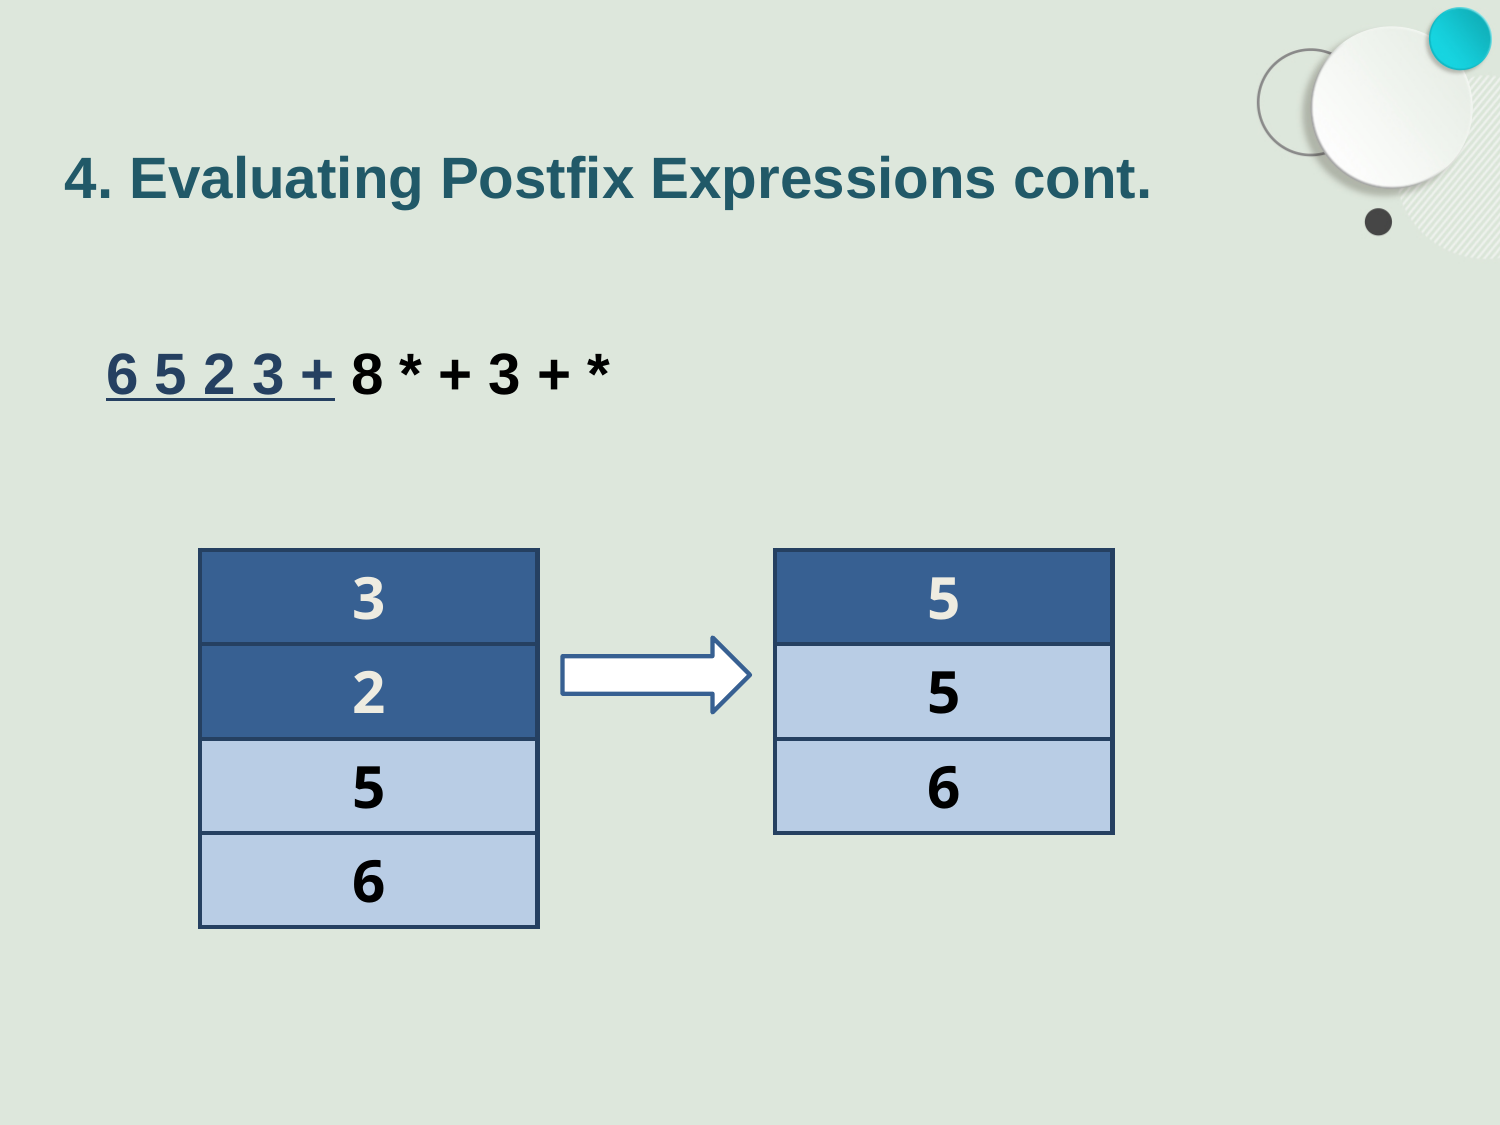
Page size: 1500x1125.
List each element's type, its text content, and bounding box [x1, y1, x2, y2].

picture [0, 0, 1500, 1125]
table_cell 5 [202, 741, 535, 831]
title 4. Evaluating Postfix Expressions cont. [50, 87, 1225, 263]
text_box [560, 635, 753, 715]
table_header 5 [777, 552, 1110, 642]
table_cell 5 [777, 646, 1110, 737]
list 6 5 2 3 + 8 * + 3 + * [75, 374, 1425, 450]
table_cell 6 [777, 741, 1110, 831]
table_header 3 [202, 552, 535, 642]
table_cell 6 [202, 835, 535, 925]
table_cell 2 [202, 646, 535, 737]
